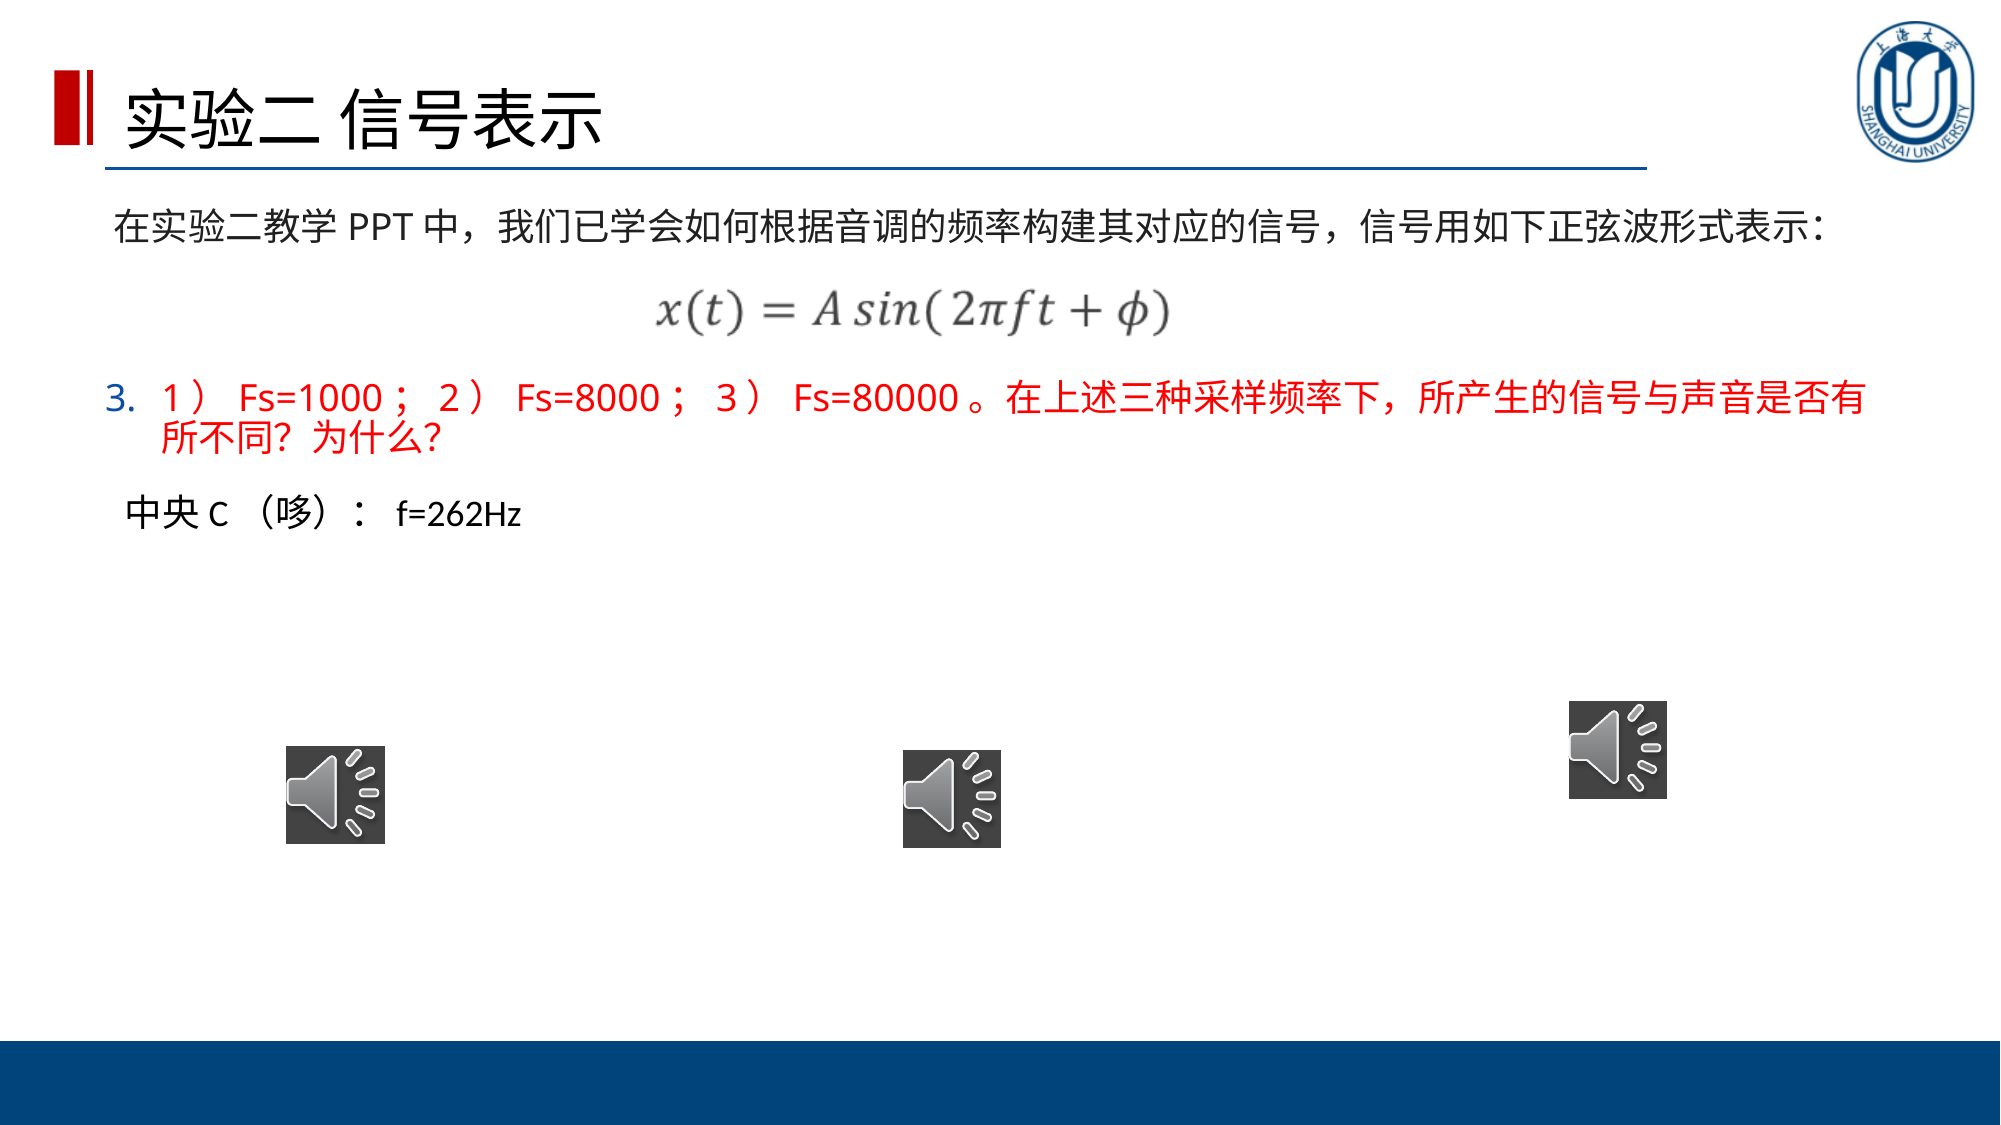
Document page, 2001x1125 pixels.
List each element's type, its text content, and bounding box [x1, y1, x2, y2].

picture [1567, 700, 1668, 801]
picture [643, 275, 1196, 360]
picture [285, 745, 386, 846]
list 在实验二教学PPT中，我们已学会如何根据音调的频率构建其对应的信号，信号用如下正弦波形式表示： 1）Fs=1000；2）Fs=8000；3）Fs=80000。在上述三种采样频率下，所产生的信号与声音是否有所不同？为什么？ [104, 200, 1900, 486]
picture [1855, 21, 1978, 163]
title 实验二 信号表示 [108, 37, 1648, 167]
picture [901, 748, 1003, 850]
text_box 中央C（哆）：f=262Hz [109, 481, 537, 542]
